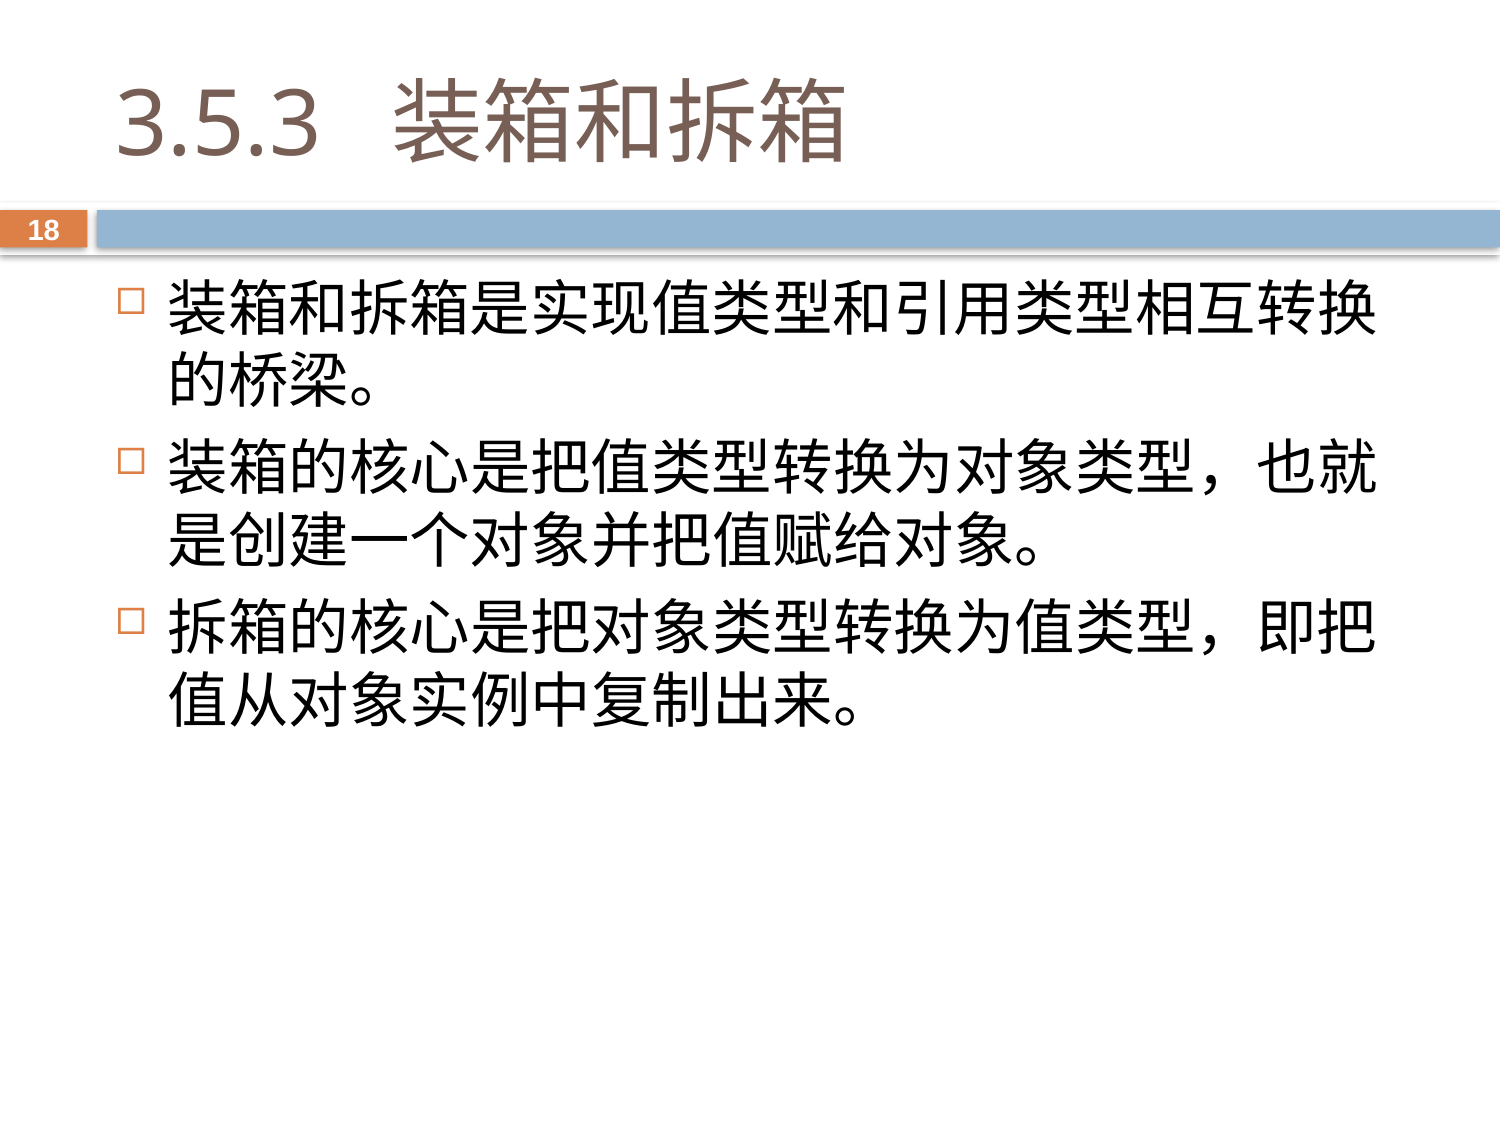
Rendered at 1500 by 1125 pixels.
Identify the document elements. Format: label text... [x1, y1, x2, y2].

slide_number 18 [0, 208, 88, 249]
title 3.5.3 装箱和拆箱 [100, 37, 1438, 200]
list 装箱和拆箱是实现值类型和引用类型相互转换的桥梁。 装箱的核心是把值类型转换为对象类型，也就是创建一个对象并把值赋给对象。 拆箱的核心是把对象类型转换为值类型，即把值从对象实例中复制出来。 [100, 262, 1438, 1000]
